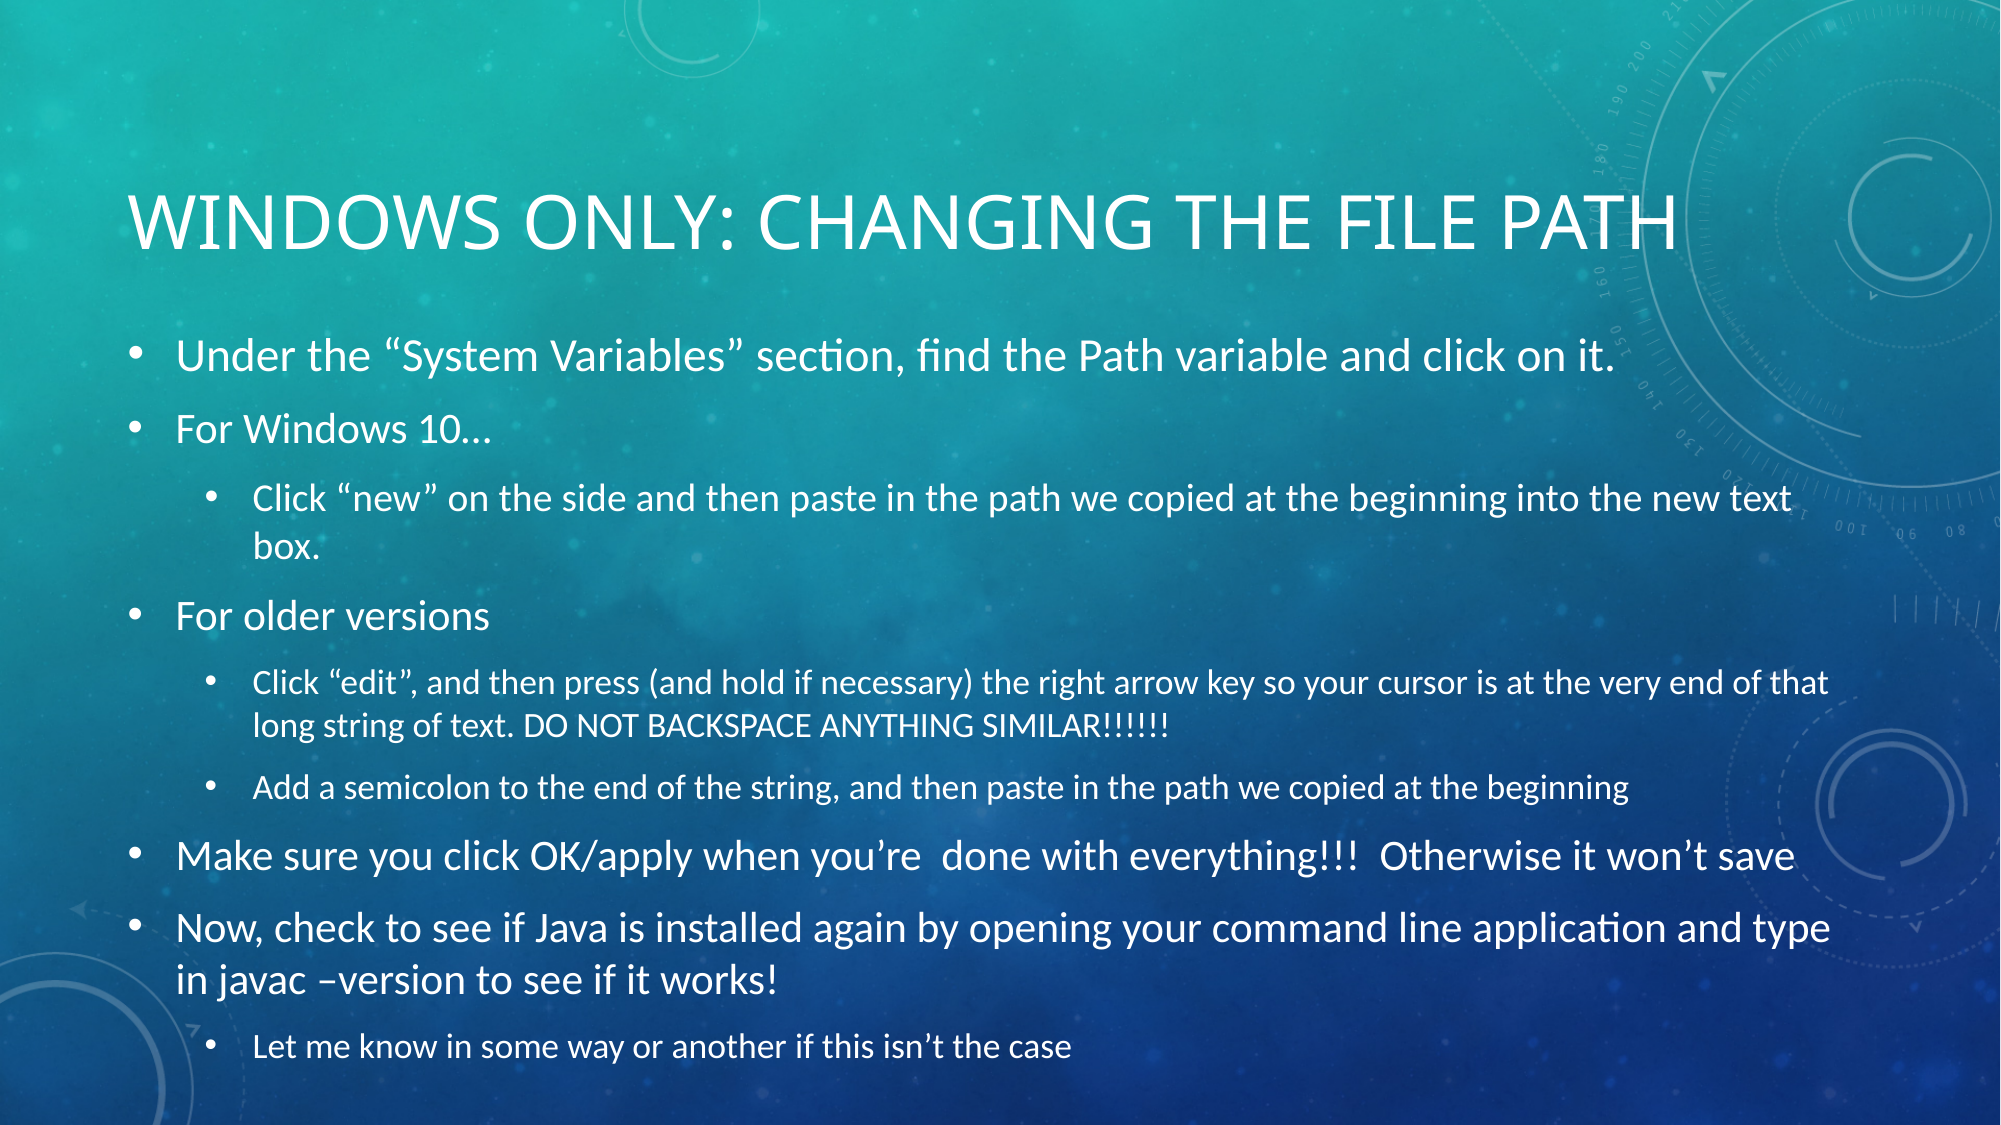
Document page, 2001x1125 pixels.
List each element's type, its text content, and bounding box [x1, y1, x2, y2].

list Under the “System Variables” section, find the Path variable and click on it. For Windows 10… Click “new” on the side and then paste in the path we copied at the beginning into the new text box. For older versions Click “edit”, and then press (and hold if necessary) the right arrow key so your cursor is at the very end of that long string of text. DO NOT BACKSPACE ANYTHING SIMILAR!!!!!! Add a semicolon to the end of the string, and then paste in the path we copied at the beginning Make sure you click OK/apply when you’re done with everything!!! Otherwise it won’t save Now, check to see if Java is installed again by opening your command line application and type in javac –version to see if it works! Let me know in some way or another if this isn’t the case [112, 316, 1873, 1088]
title Windows only: changing the file path [112, 99, 1775, 316]
picture [0, 0, 2001, 1125]
